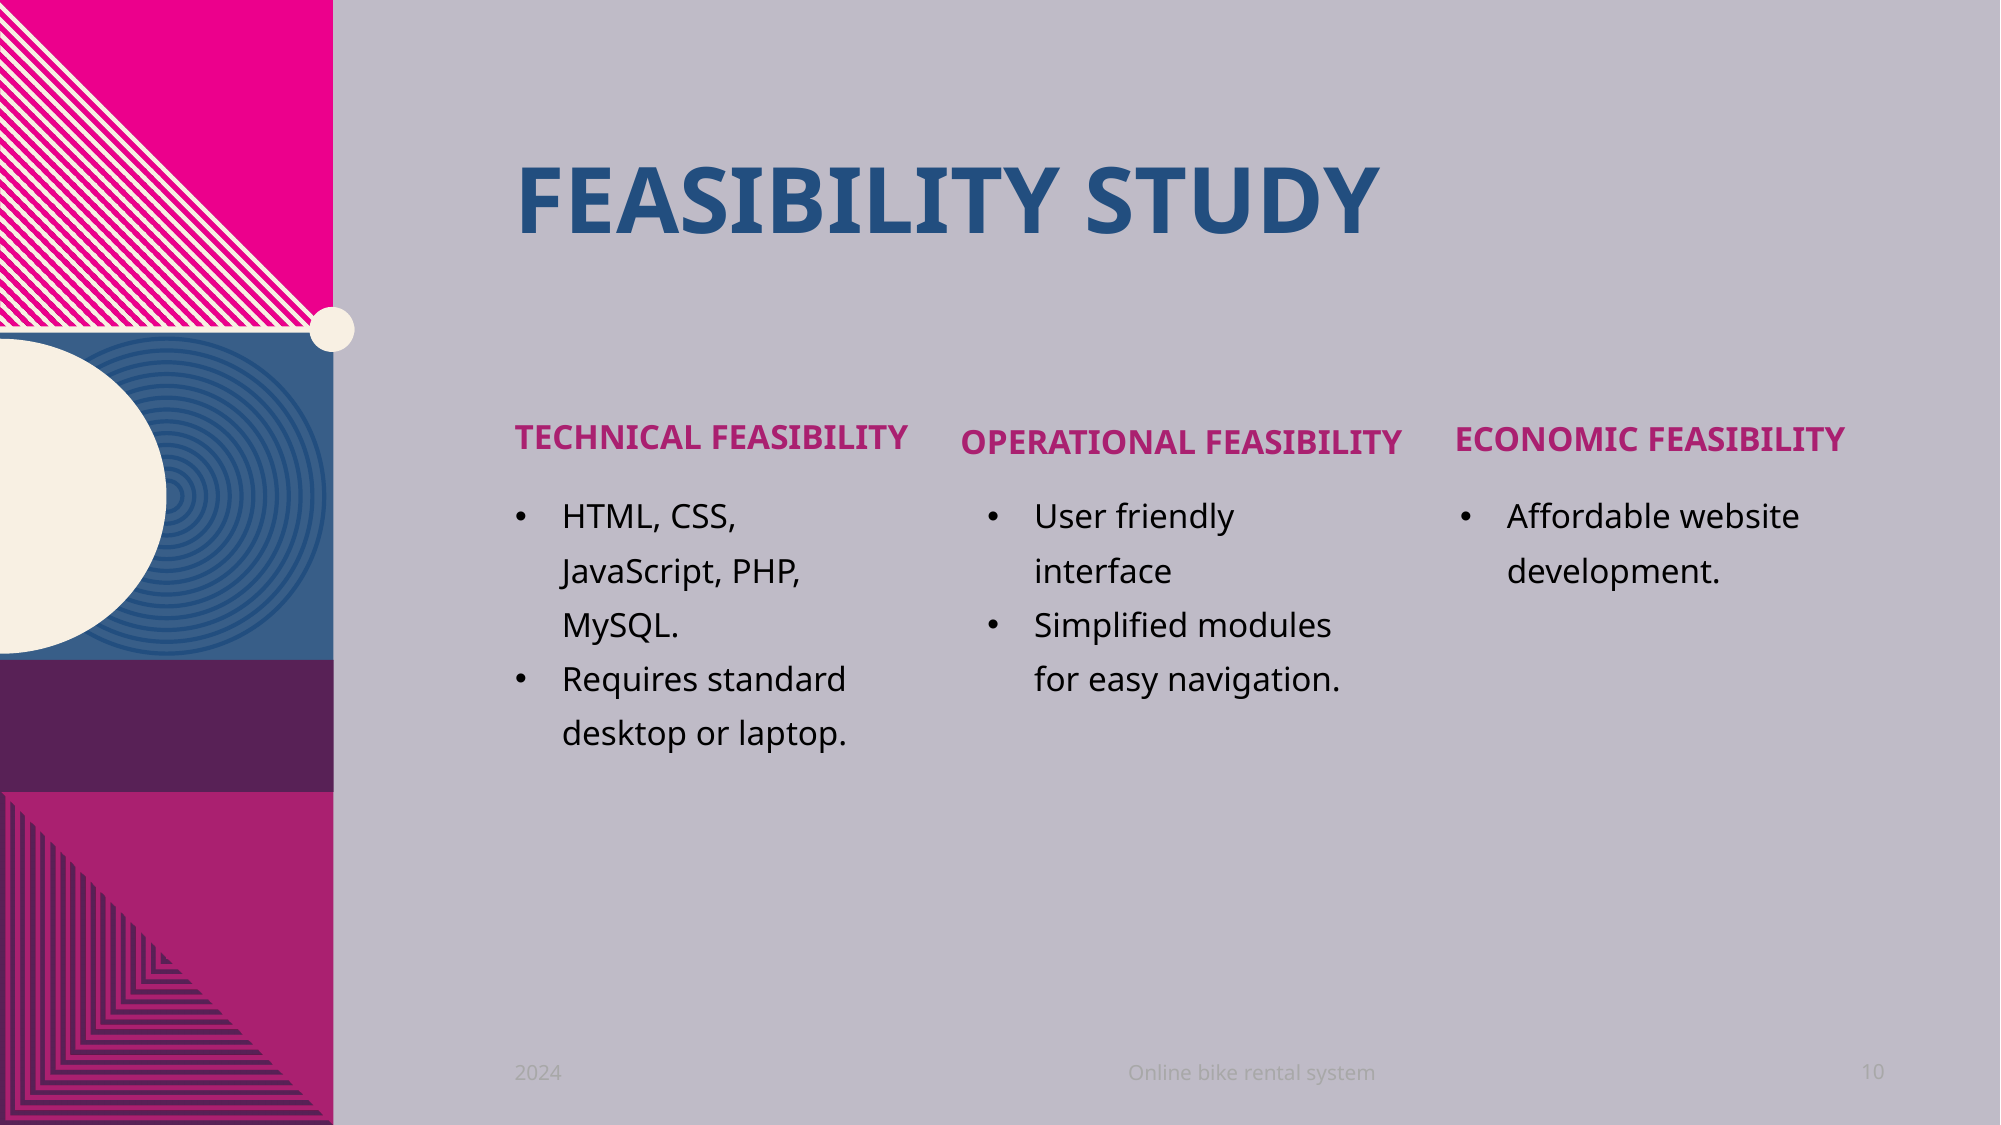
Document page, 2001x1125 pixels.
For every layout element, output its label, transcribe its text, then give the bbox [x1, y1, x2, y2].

footer Online bike rental system [1064, 1041, 1440, 1102]
picture [0, 792, 333, 1125]
title FEASIBILITY STUDY [499, 147, 1850, 365]
list User friendly interface Simplified modules for easy navigation. [972, 473, 1378, 924]
list Economic Feasibility [1439, 403, 1998, 479]
list Operational Feasibility [945, 418, 1445, 494]
picture [0, 2, 334, 326]
slide_number 2024 [499, 1042, 680, 1103]
list Technical feasibility [499, 401, 1124, 477]
list Affordable website development. [1445, 473, 1850, 924]
slide_number 10 [1824, 1042, 1900, 1103]
list HTML, CSS, JavaScript, PHP, MySQL. Requires standard desktop or laptop. [500, 473, 905, 924]
